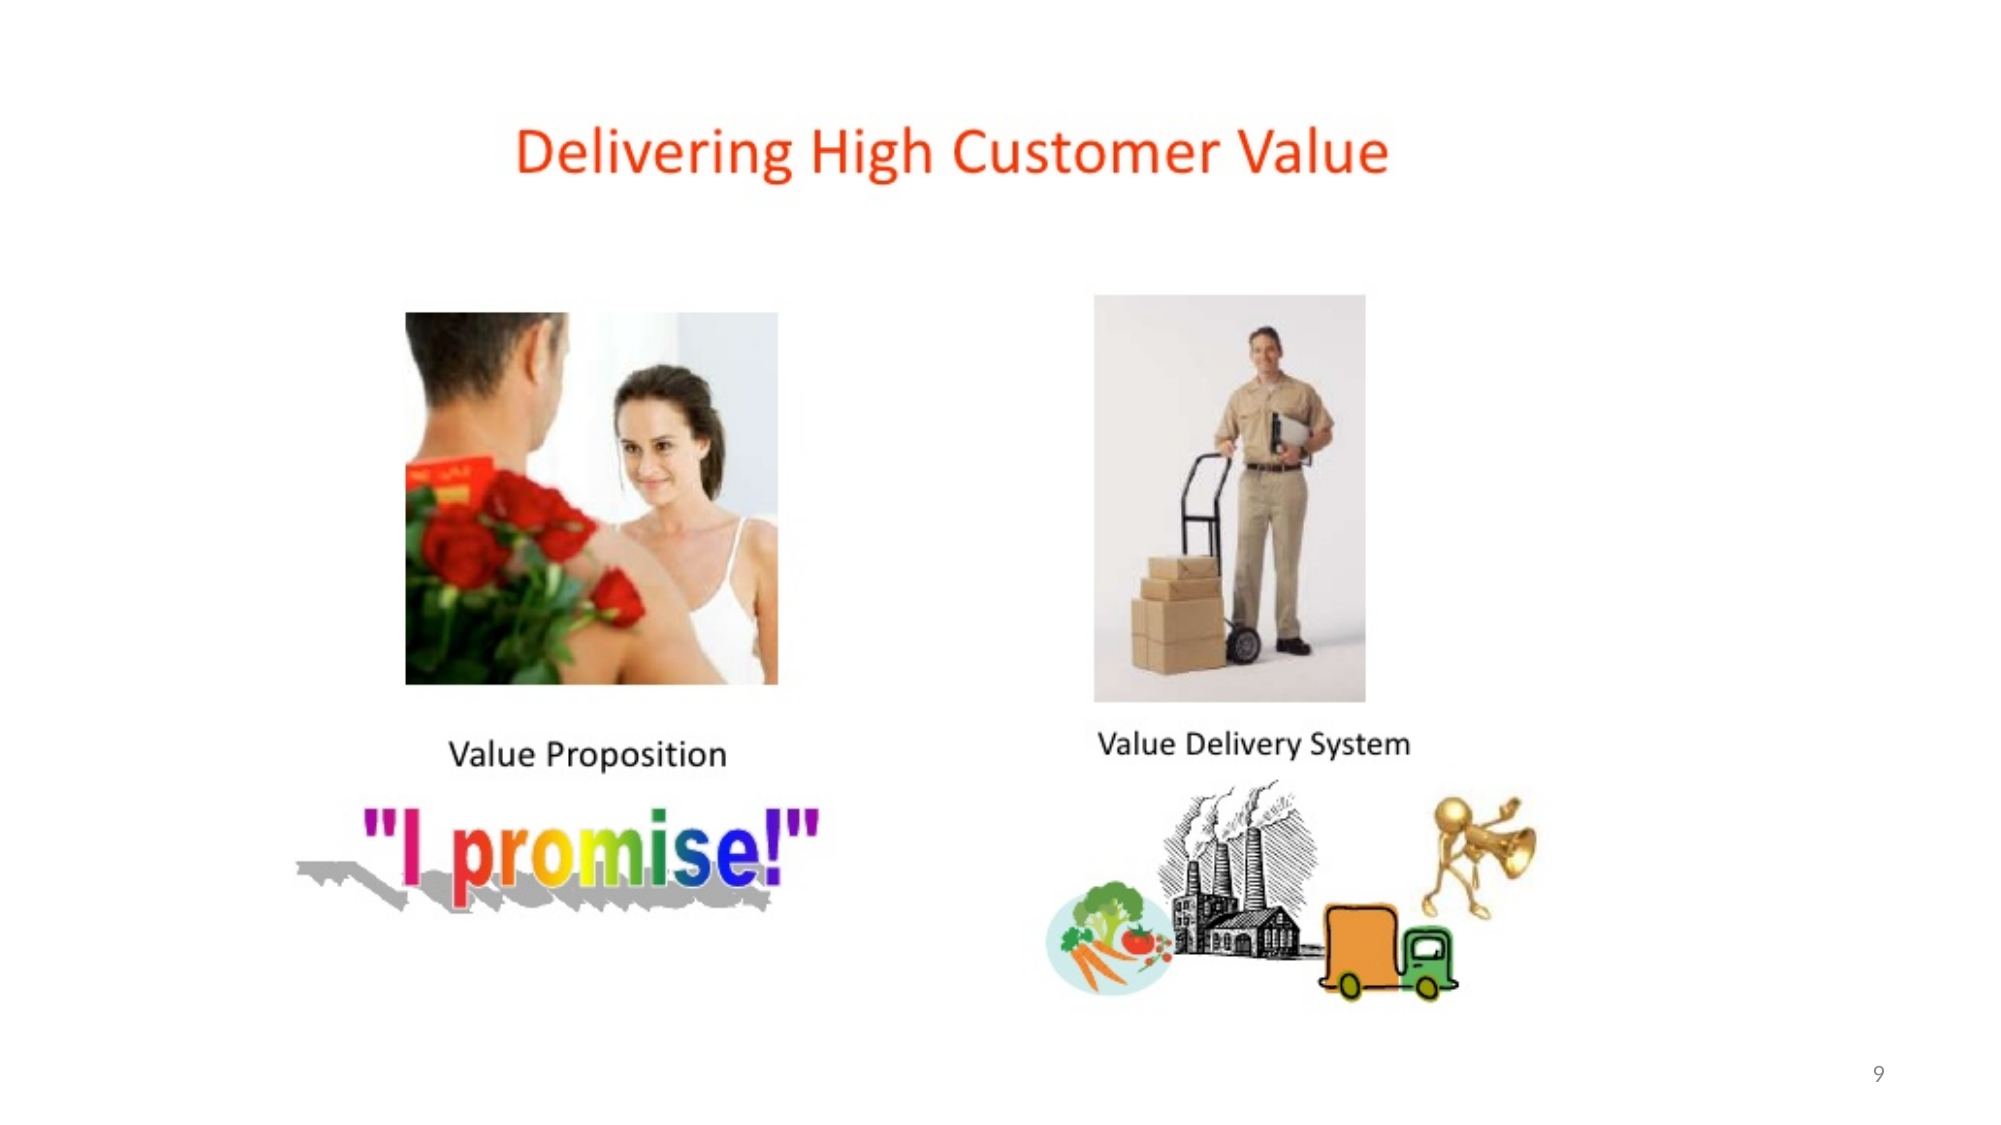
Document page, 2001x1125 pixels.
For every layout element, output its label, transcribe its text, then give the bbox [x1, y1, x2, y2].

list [247, 20, 1659, 1079]
slide_number 9 [1433, 1042, 1900, 1103]
